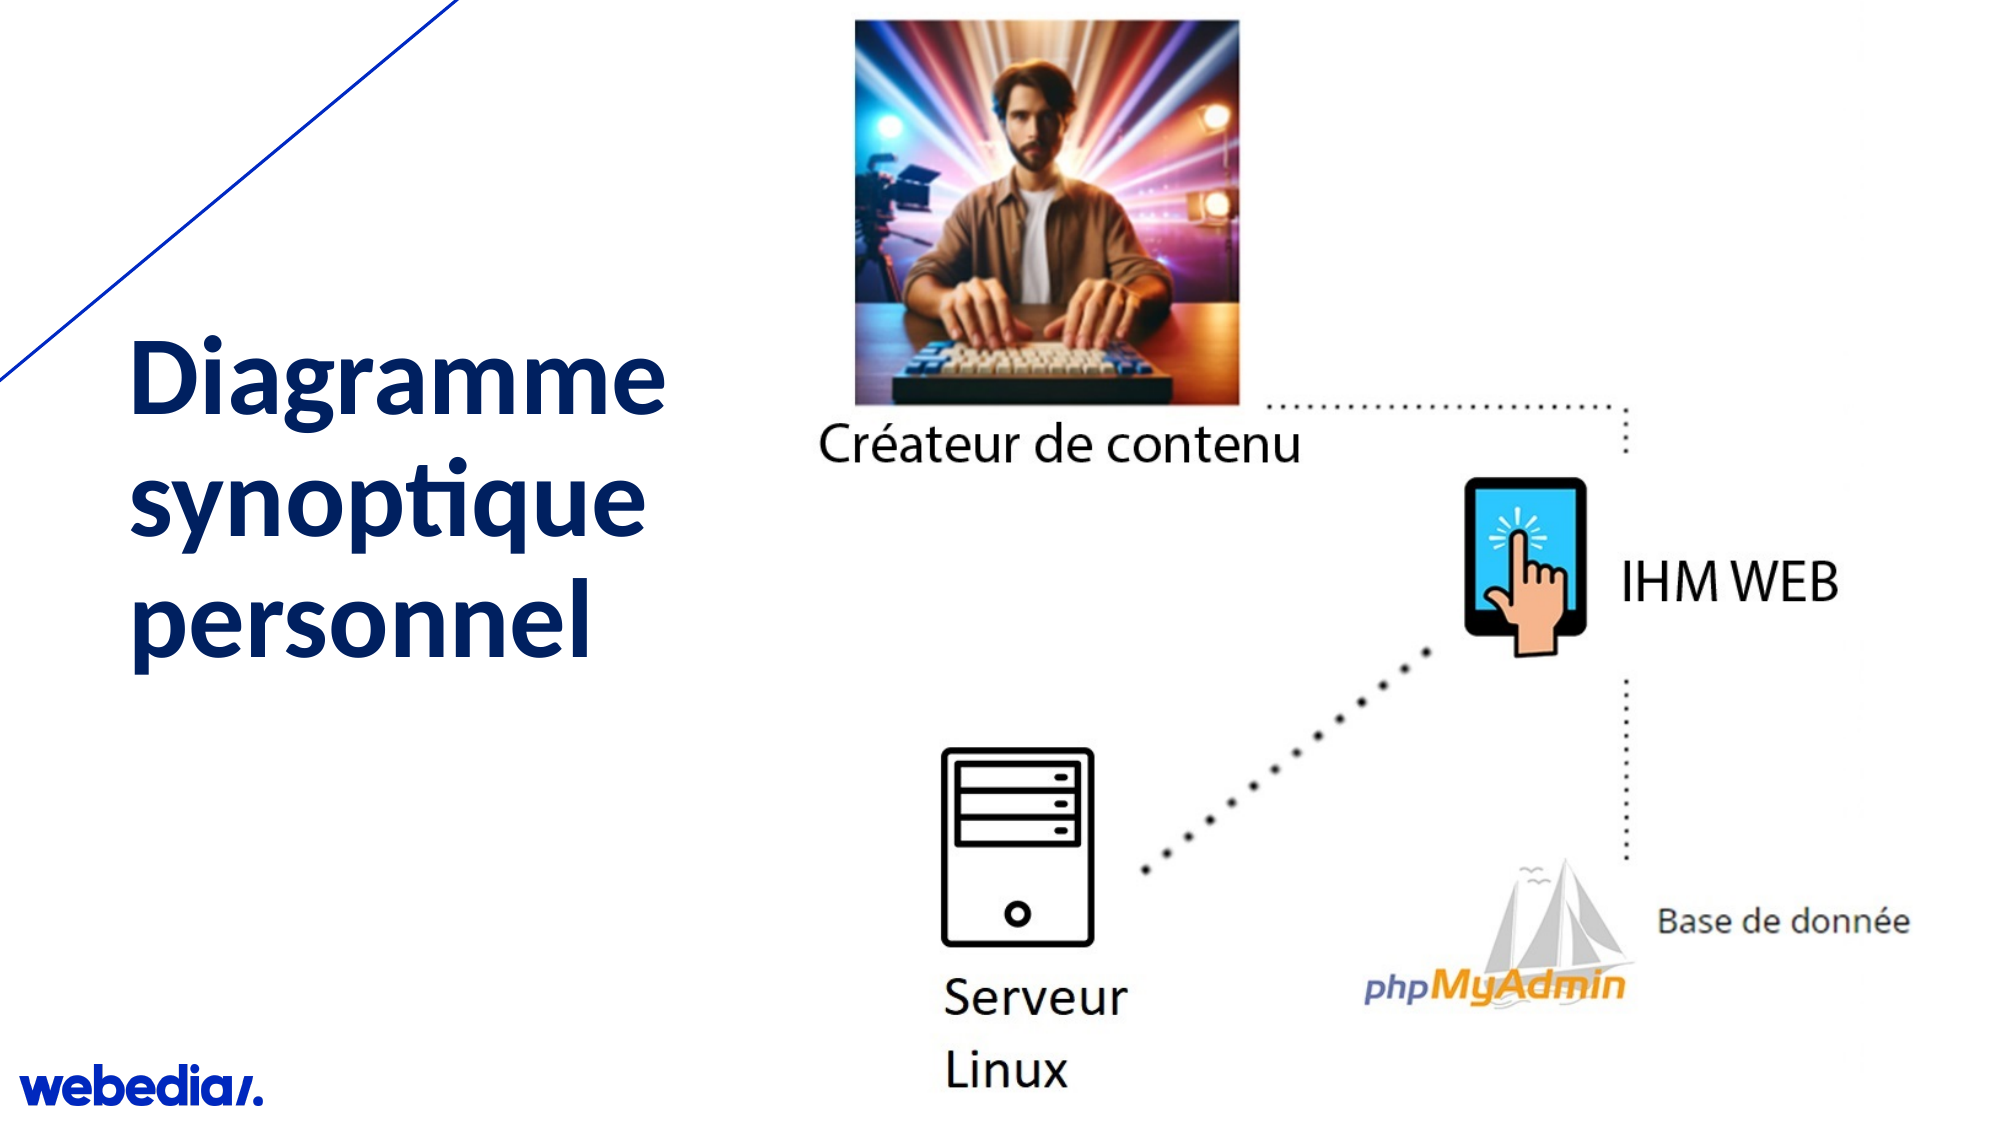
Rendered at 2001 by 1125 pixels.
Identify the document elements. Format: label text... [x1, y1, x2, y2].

picture [759, 0, 1990, 1125]
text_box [0, 0, 486, 411]
subtitle Diagramme synoptique personnel [113, 427, 759, 697]
picture [19, 1064, 263, 1106]
